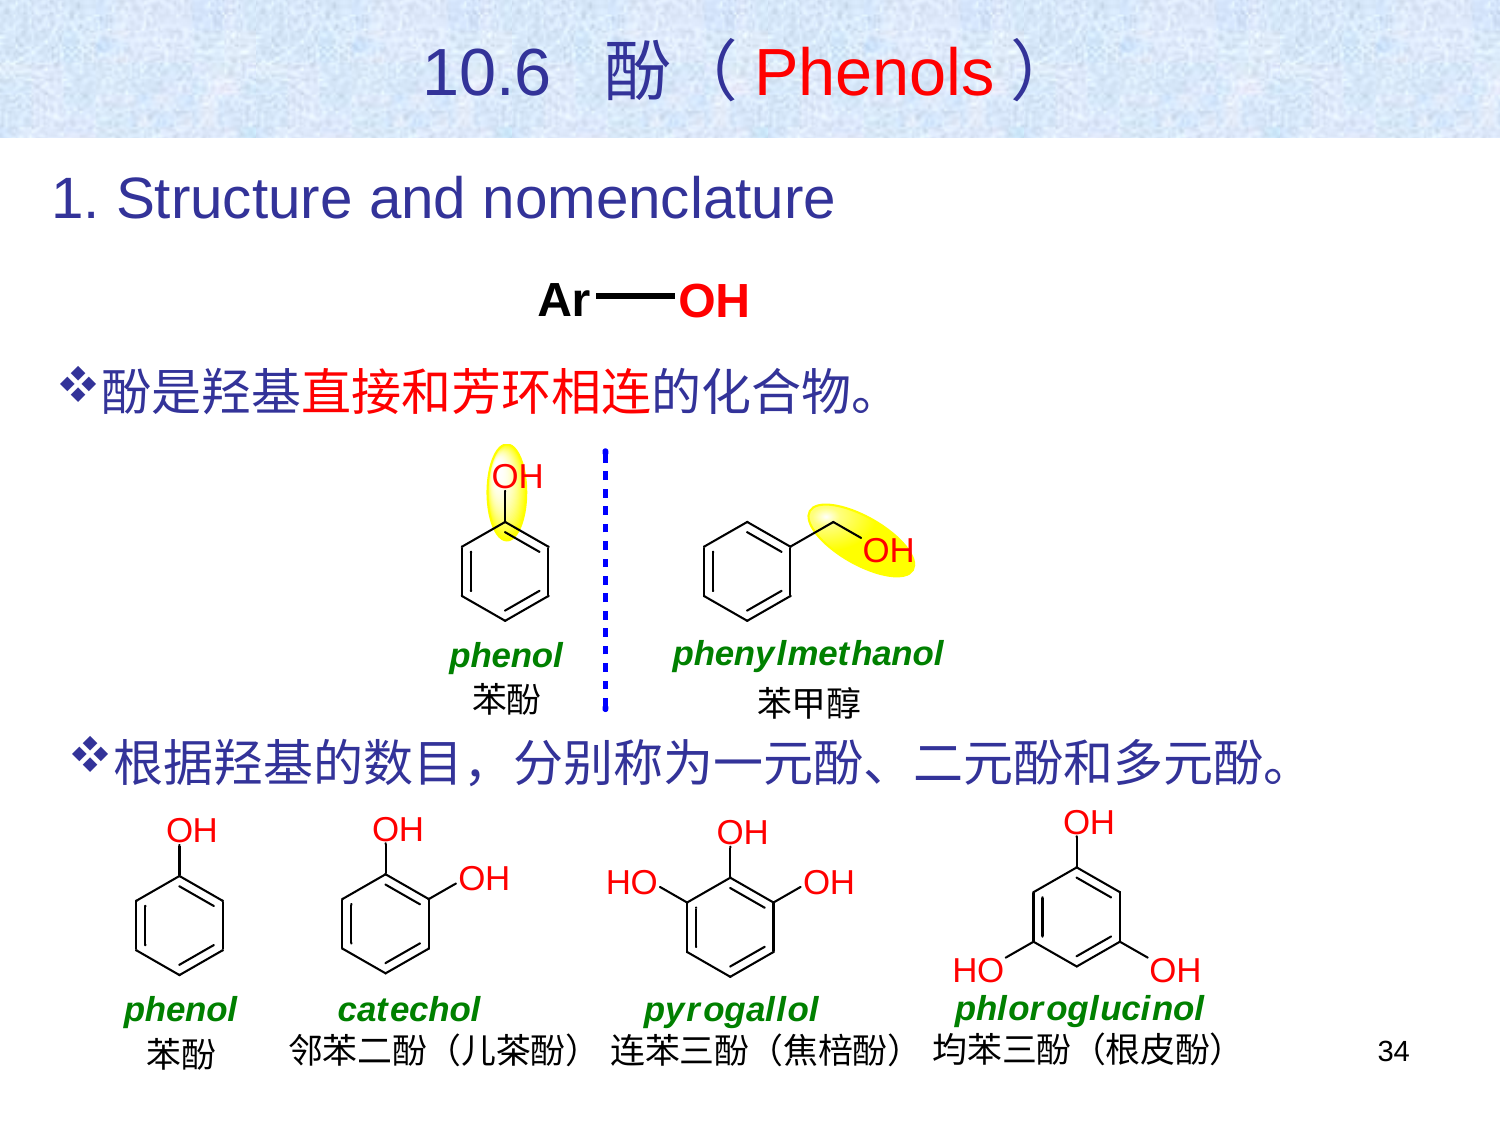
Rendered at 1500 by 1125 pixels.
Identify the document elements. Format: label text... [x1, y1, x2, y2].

text_box 1. Structure and nomenclature [36, 152, 1360, 238]
title 10.6 酚（Phenols） [0, 0, 1500, 138]
text_box 酚是羟基直接和芳环相连的化合物。 [41, 326, 1329, 428]
slide_number 34 [1074, 1024, 1426, 1103]
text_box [531, 271, 757, 325]
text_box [442, 444, 951, 733]
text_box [116, 808, 1252, 1083]
text_box 根据羟基的数目，分别称为一元酚、二元酚和多元酚。 [53, 705, 1341, 799]
